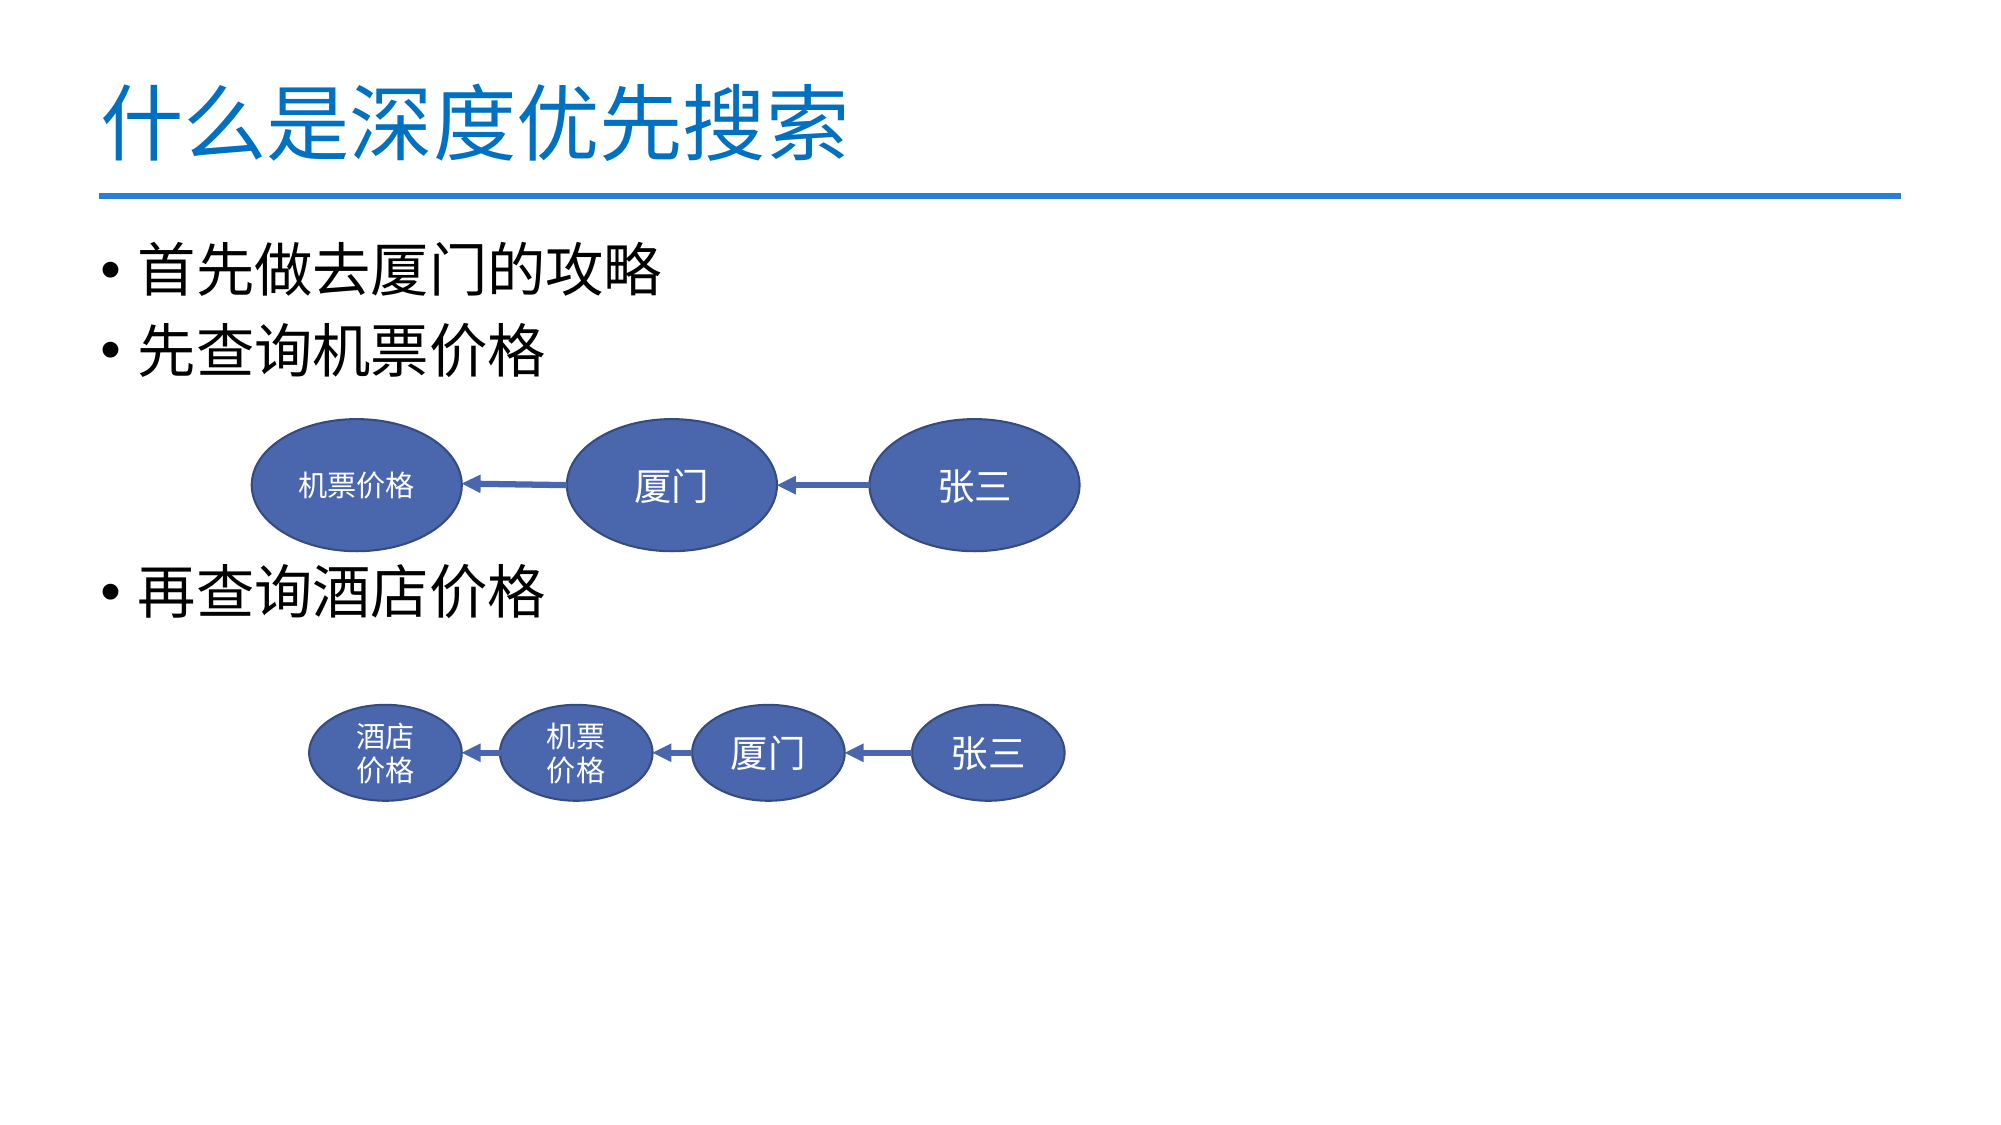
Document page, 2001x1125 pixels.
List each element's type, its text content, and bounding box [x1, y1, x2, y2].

text_box 张三 [868, 418, 1081, 553]
text_box 厦门 [566, 418, 778, 553]
text_box 酒店价格 [308, 703, 463, 802]
text_box 机票价格 [250, 418, 463, 553]
list 首先做去厦门的攻略 先查询机票价格 再查询酒店价格 [85, 234, 1898, 928]
text_box 张三 [911, 703, 1066, 802]
text_box 厦门 [691, 703, 846, 802]
title 什么是深度优先搜索 [85, 73, 1946, 179]
text_box 机票价格 [499, 703, 654, 802]
